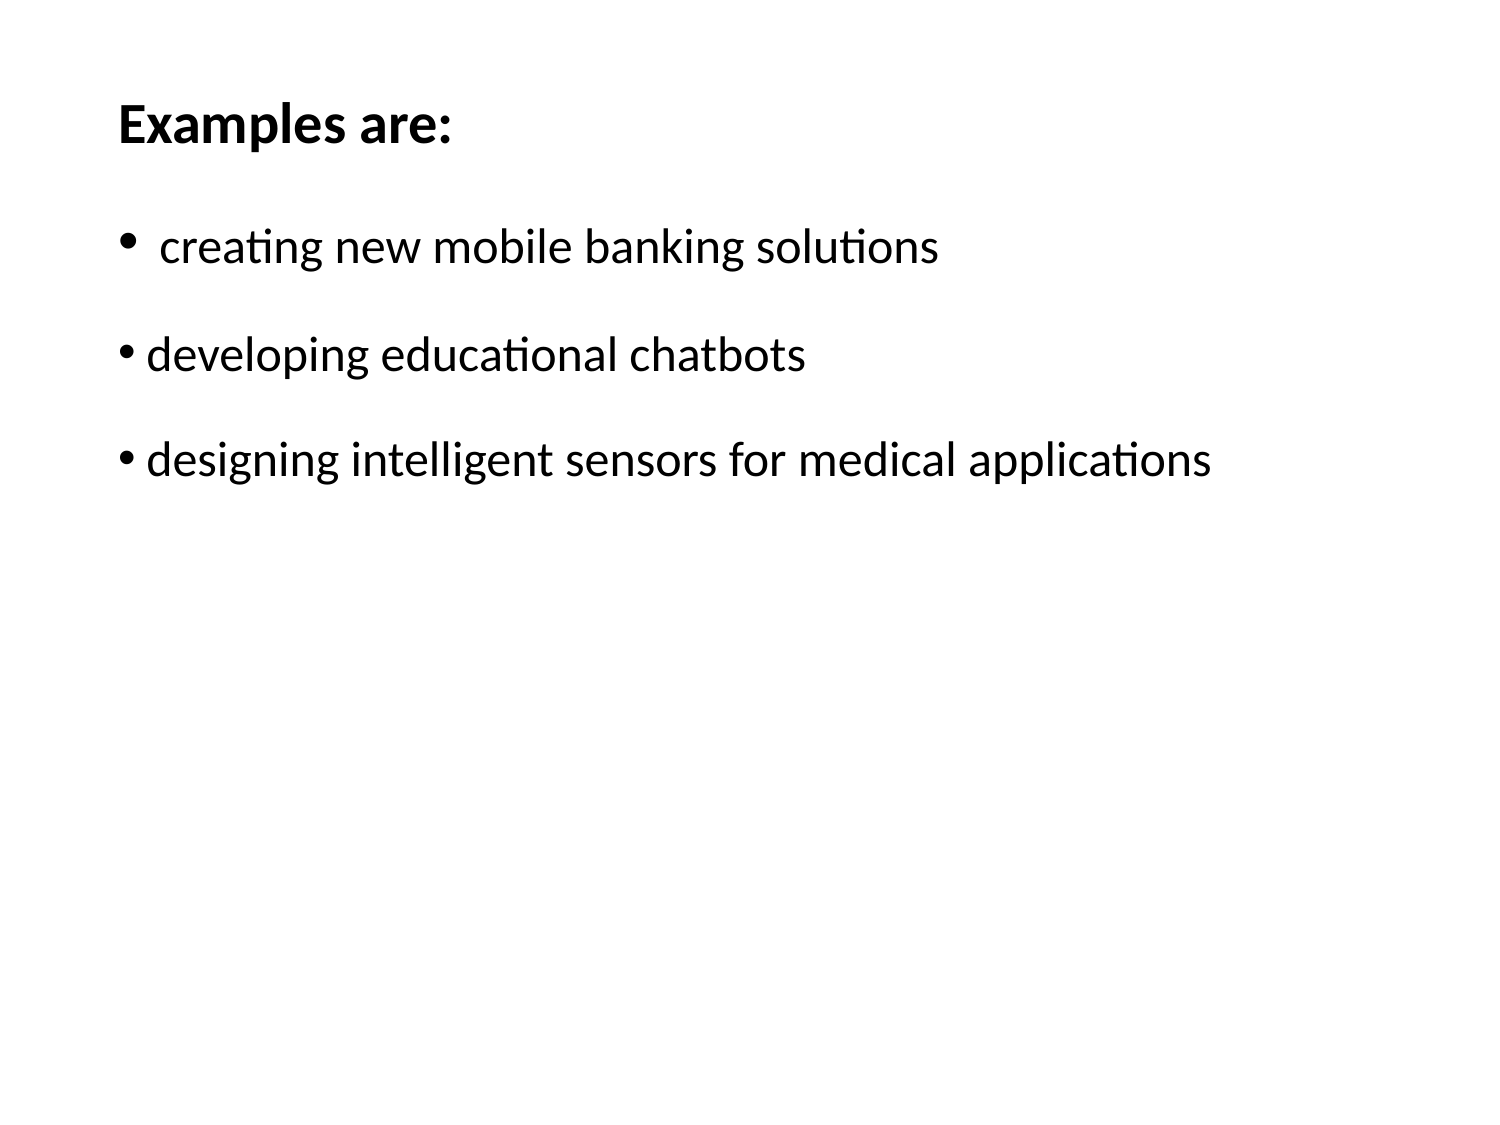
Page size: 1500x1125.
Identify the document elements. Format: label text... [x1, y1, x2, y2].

list Examples are: creating new mobile banking solutions developing educational chatbots designing intelligent sensors for medical applications [103, 42, 1397, 1014]
